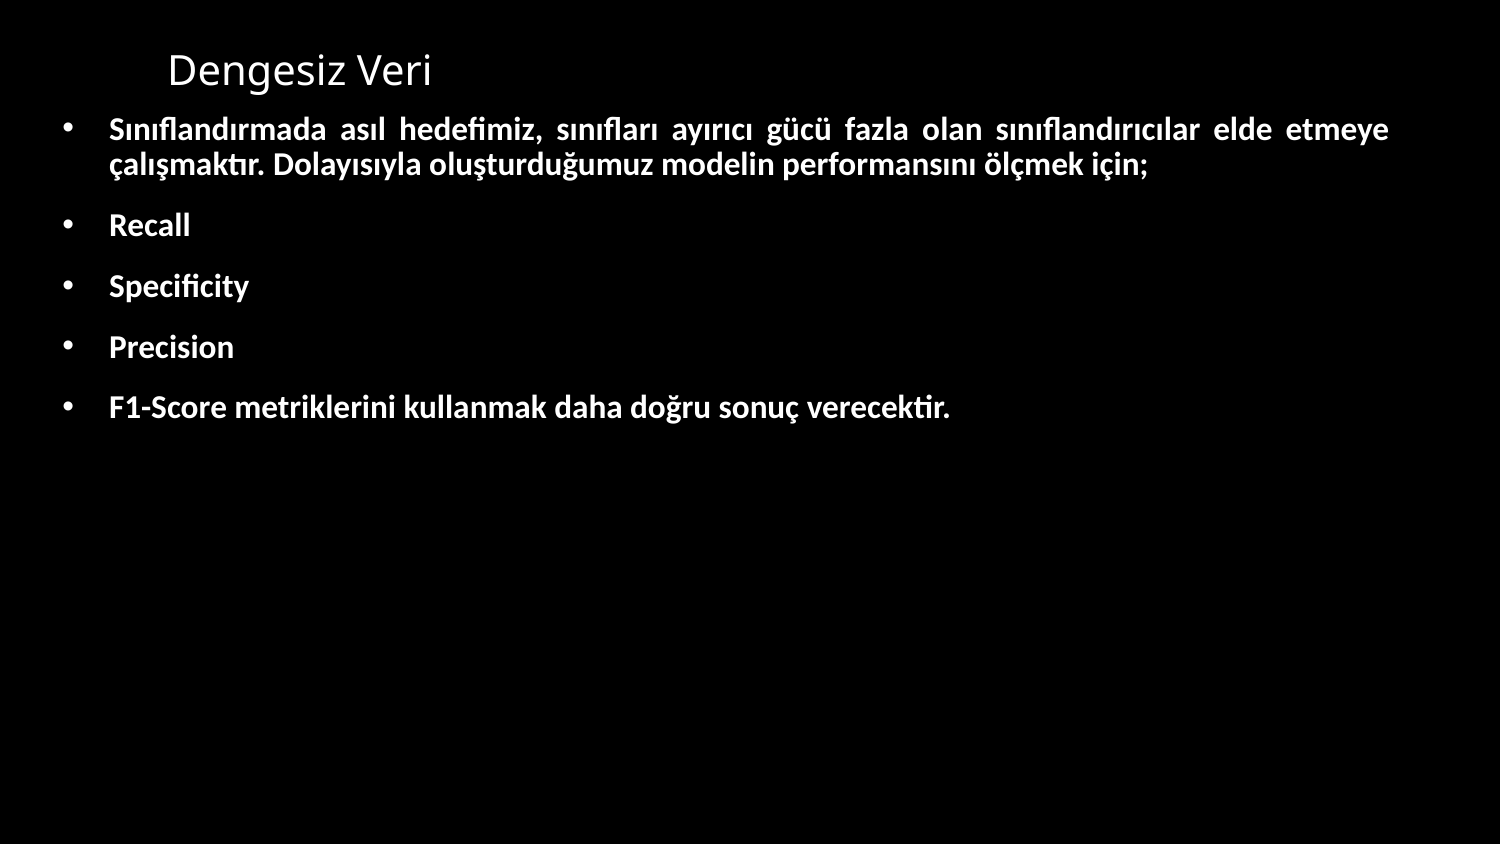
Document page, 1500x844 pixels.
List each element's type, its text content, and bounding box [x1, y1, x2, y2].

title Dengesiz Veri [152, 0, 1338, 103]
text_box Sınıflandırmada asıl hedefimiz, sınıfları ayırıcı gücü fazla olan sınıflandırıcılar elde etmeye çalışmaktır. Dolayısıyla oluşturduğumuz modelin performansını ölçmek için; Recall Specificity Precision F1-Score metriklerini kullanmak daha doğru sonuç verecektir. [47, 103, 1407, 772]
